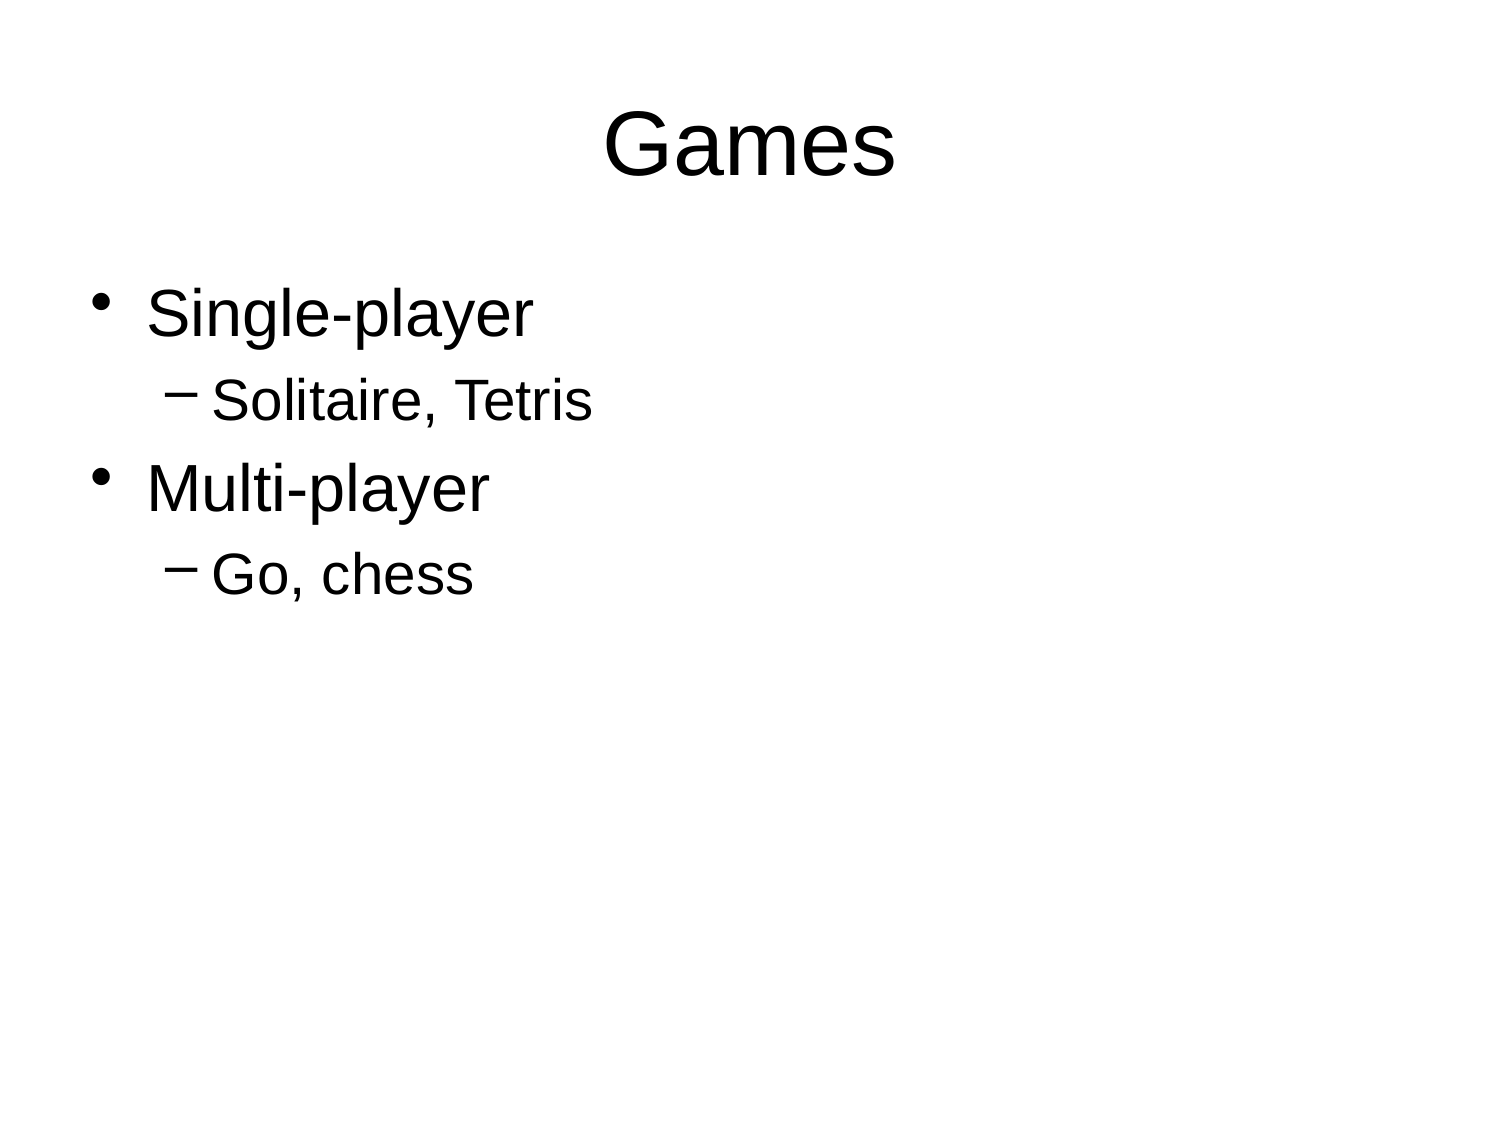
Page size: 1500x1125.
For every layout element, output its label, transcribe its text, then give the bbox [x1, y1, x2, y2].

title Games [75, 45, 1425, 233]
list Single-player Solitaire, Tetris Multi-player Go, chess [75, 262, 1425, 1005]
